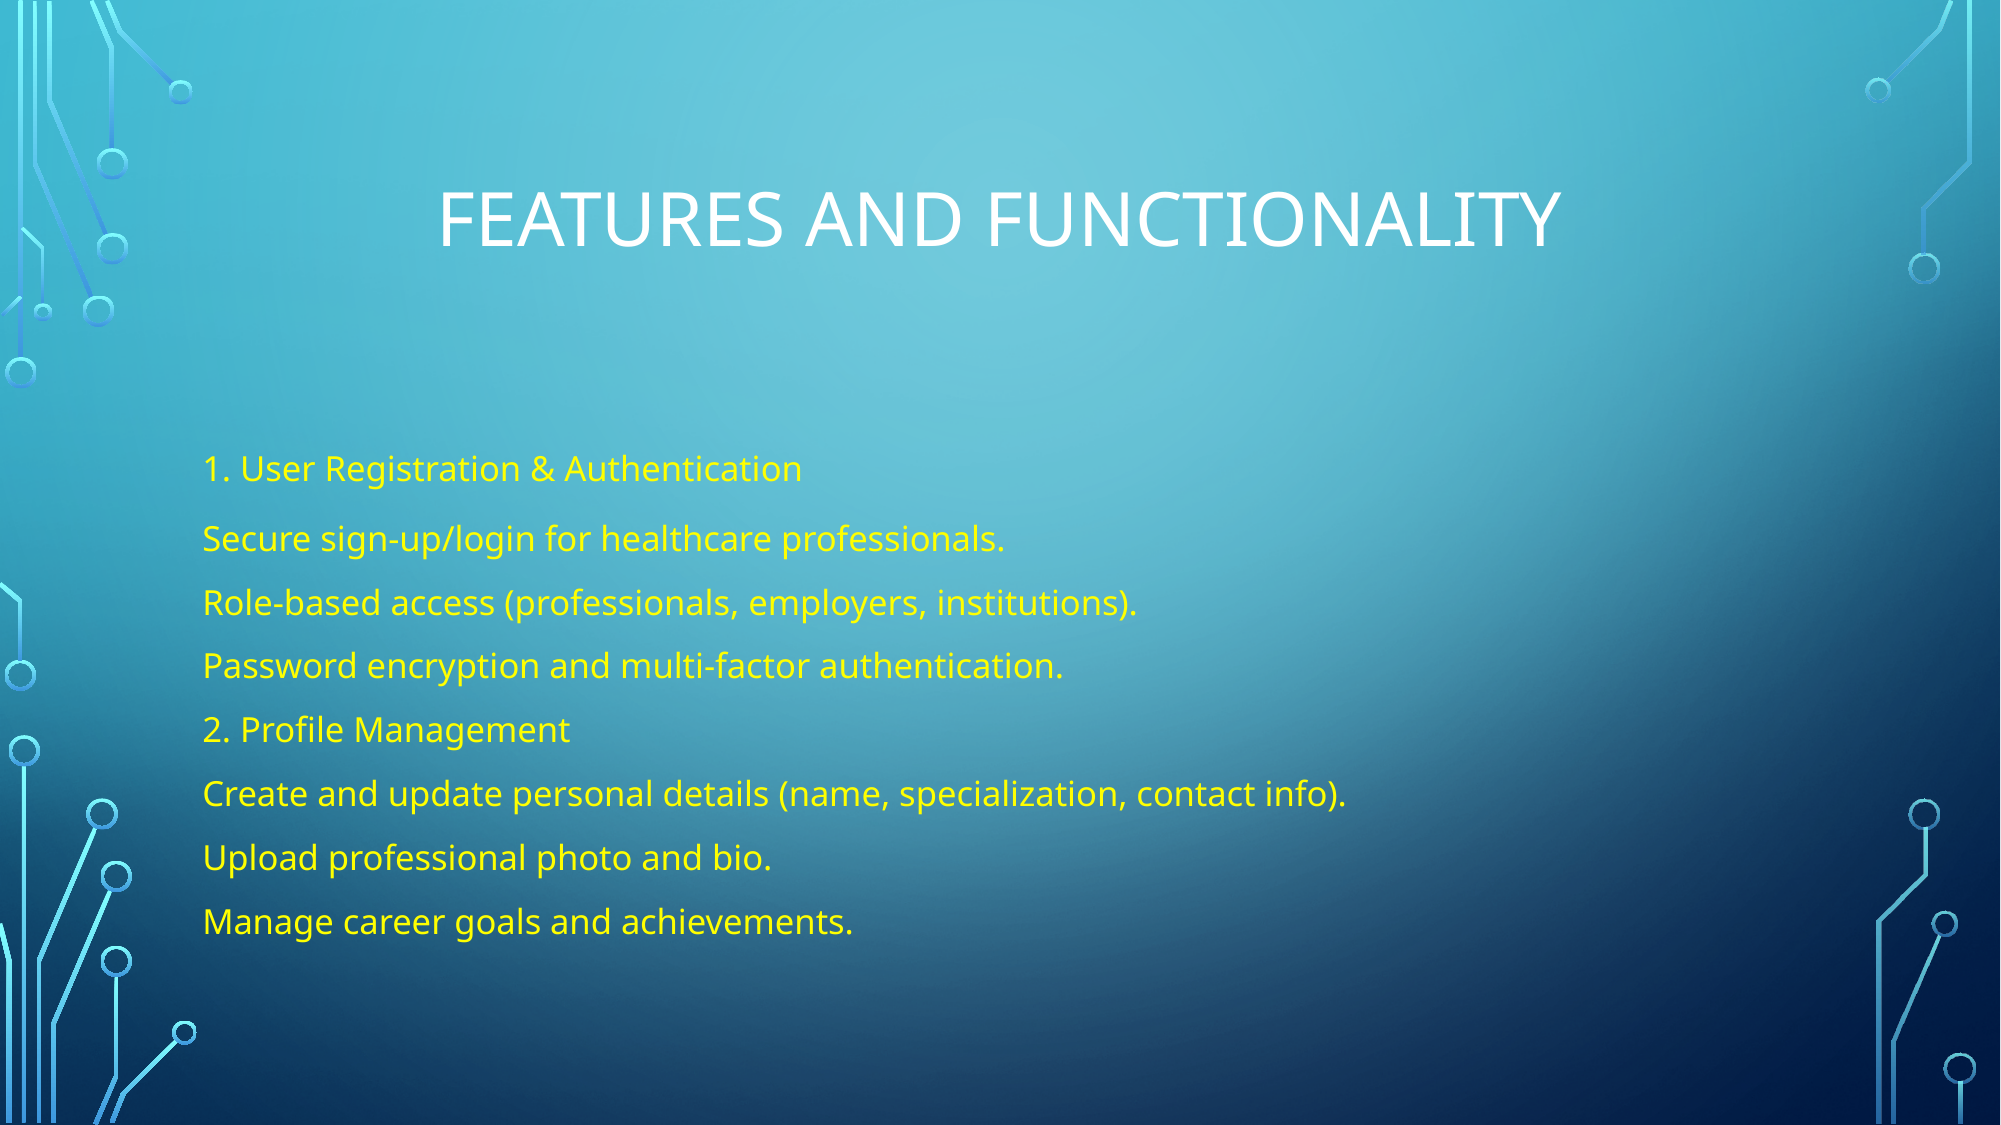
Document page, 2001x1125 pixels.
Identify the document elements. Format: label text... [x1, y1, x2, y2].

title Features and functionality [187, 101, 1813, 344]
list 1. User Registration & Authentication Secure sign-up/login for healthcare professionals. Role-based access (professionals, employers, institutions). Password encryption and multi-factor authentication. 2. Profile Management Create and update personal details (name, specialization, contact info). Upload professional photo and bio. Manage career goals and achievements. [187, 369, 1813, 950]
